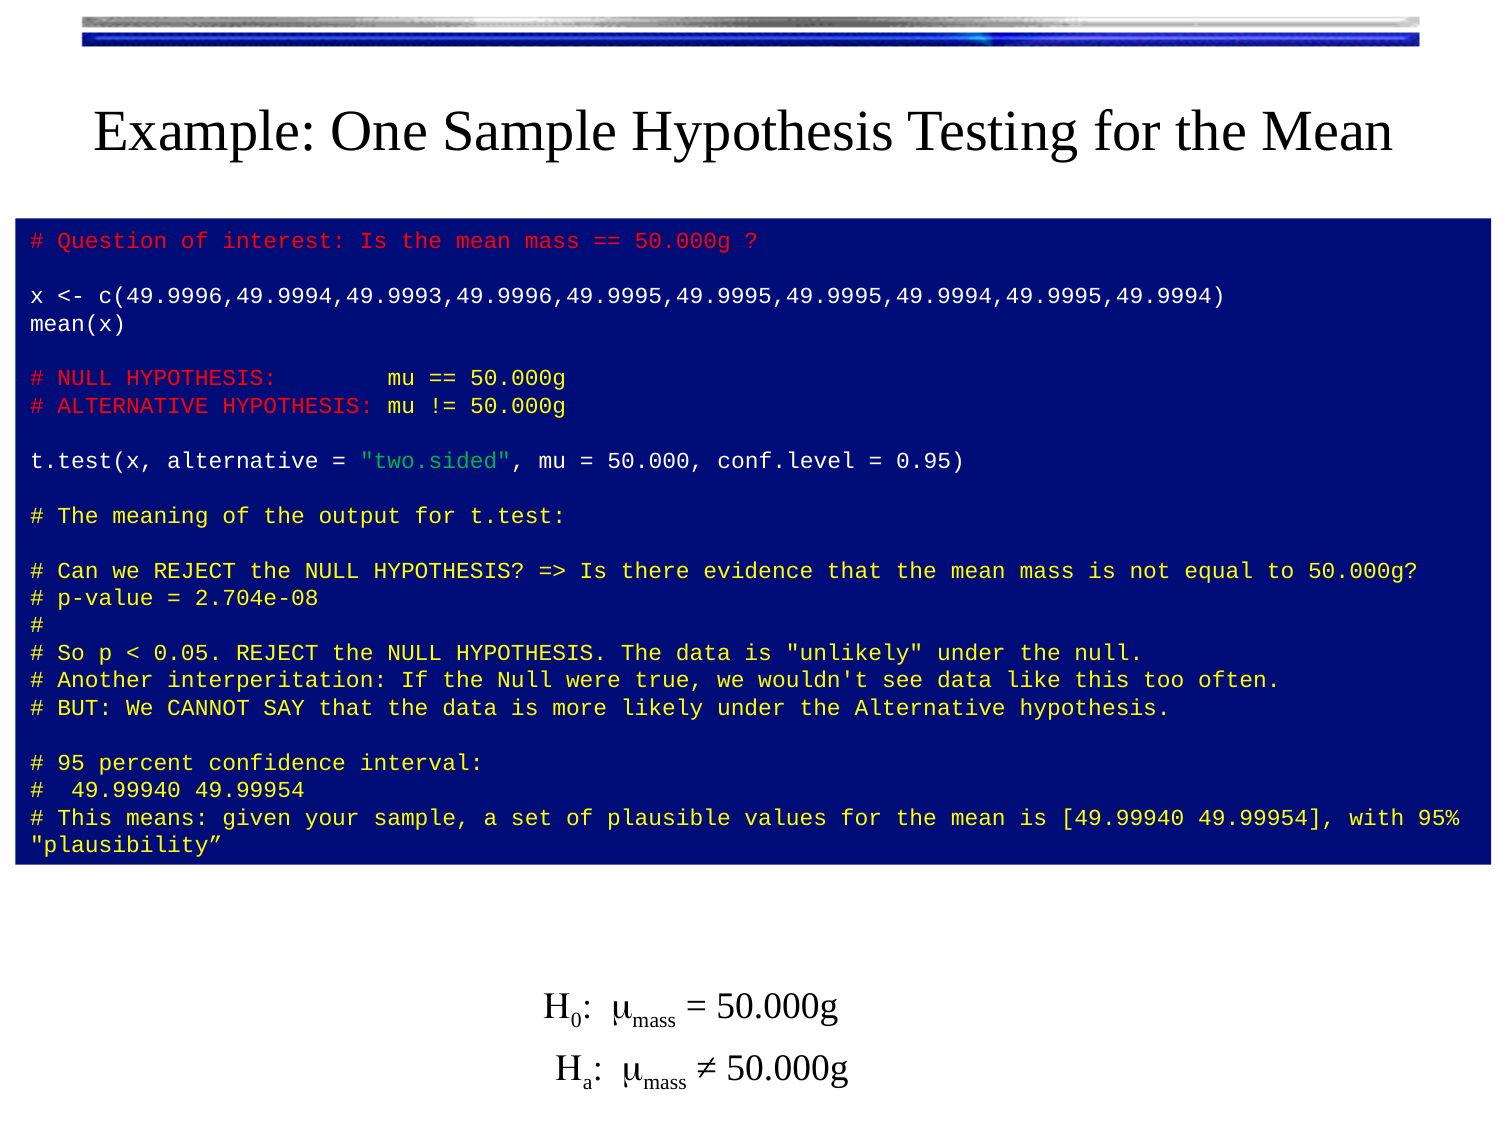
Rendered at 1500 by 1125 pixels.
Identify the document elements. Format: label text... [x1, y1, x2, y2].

text_box # Question of interest: Is the mean mass == 50.000g ? x <- c(49.9996,49.9994,49.9993,49.9996,49.9995,49.9995,49.9995,49.9994,49.9995,49.9994) mean(x) # NULL HYPOTHESIS: mu == 50.000g # ALTERNATIVE HYPOTHESIS: mu != 50.000g t.test(x, alternative = "two.sided", mu = 50.000, conf.level = 0.95) # The meaning of the output for t.test: # Can we REJECT the NULL HYPOTHESIS? => Is there evidence that the mean mass is not equal to 50.000g? # p-value = 2.704e-08 # # So p < 0.05. REJECT the NULL HYPOTHESIS. The data is "unlikely" under the null. # Another interperitation: If the Null were true, we wouldn't see data like this too often. # BUT: We CANNOT SAY that the data is more likely under the Alternative hypothesis. # 95 percent confidence interval: # 49.99940 49.99954 # This means: given your sample, a set of plausible values for the mean is [49.99940 49.99954], with 95% "plausibility” [15, 218, 1492, 865]
picture [79, 12, 1426, 52]
text_box Example: One Sample Hypothesis Testing for the Mean [37, 64, 1450, 190]
text_box Ha: mmass ≠ 50.000g [540, 1035, 864, 1102]
text_box H0: mmass = 50.000g [528, 973, 854, 1040]
